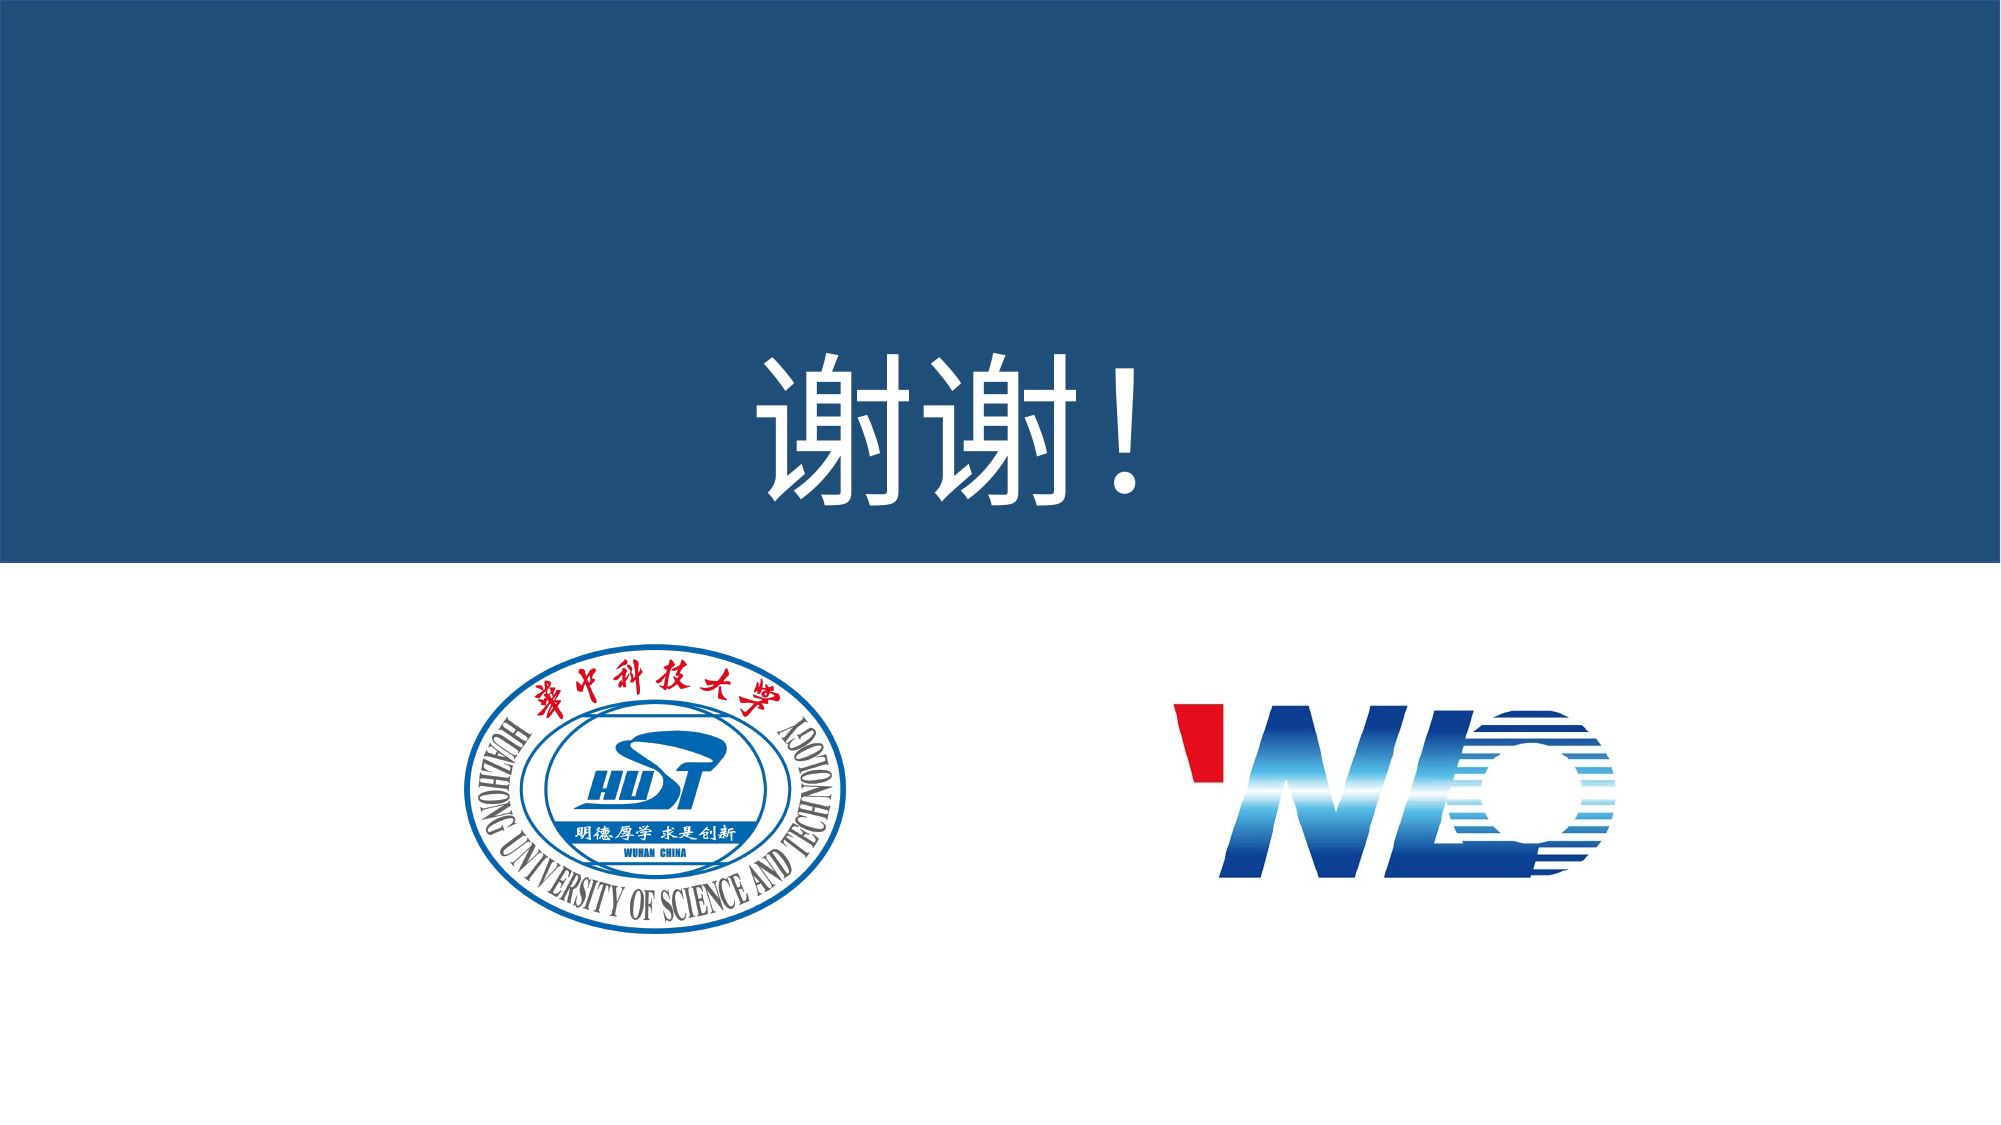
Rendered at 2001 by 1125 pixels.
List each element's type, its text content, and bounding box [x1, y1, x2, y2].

picture [1154, 689, 1634, 890]
picture [464, 644, 846, 934]
title 谢谢！ [137, 317, 1863, 563]
